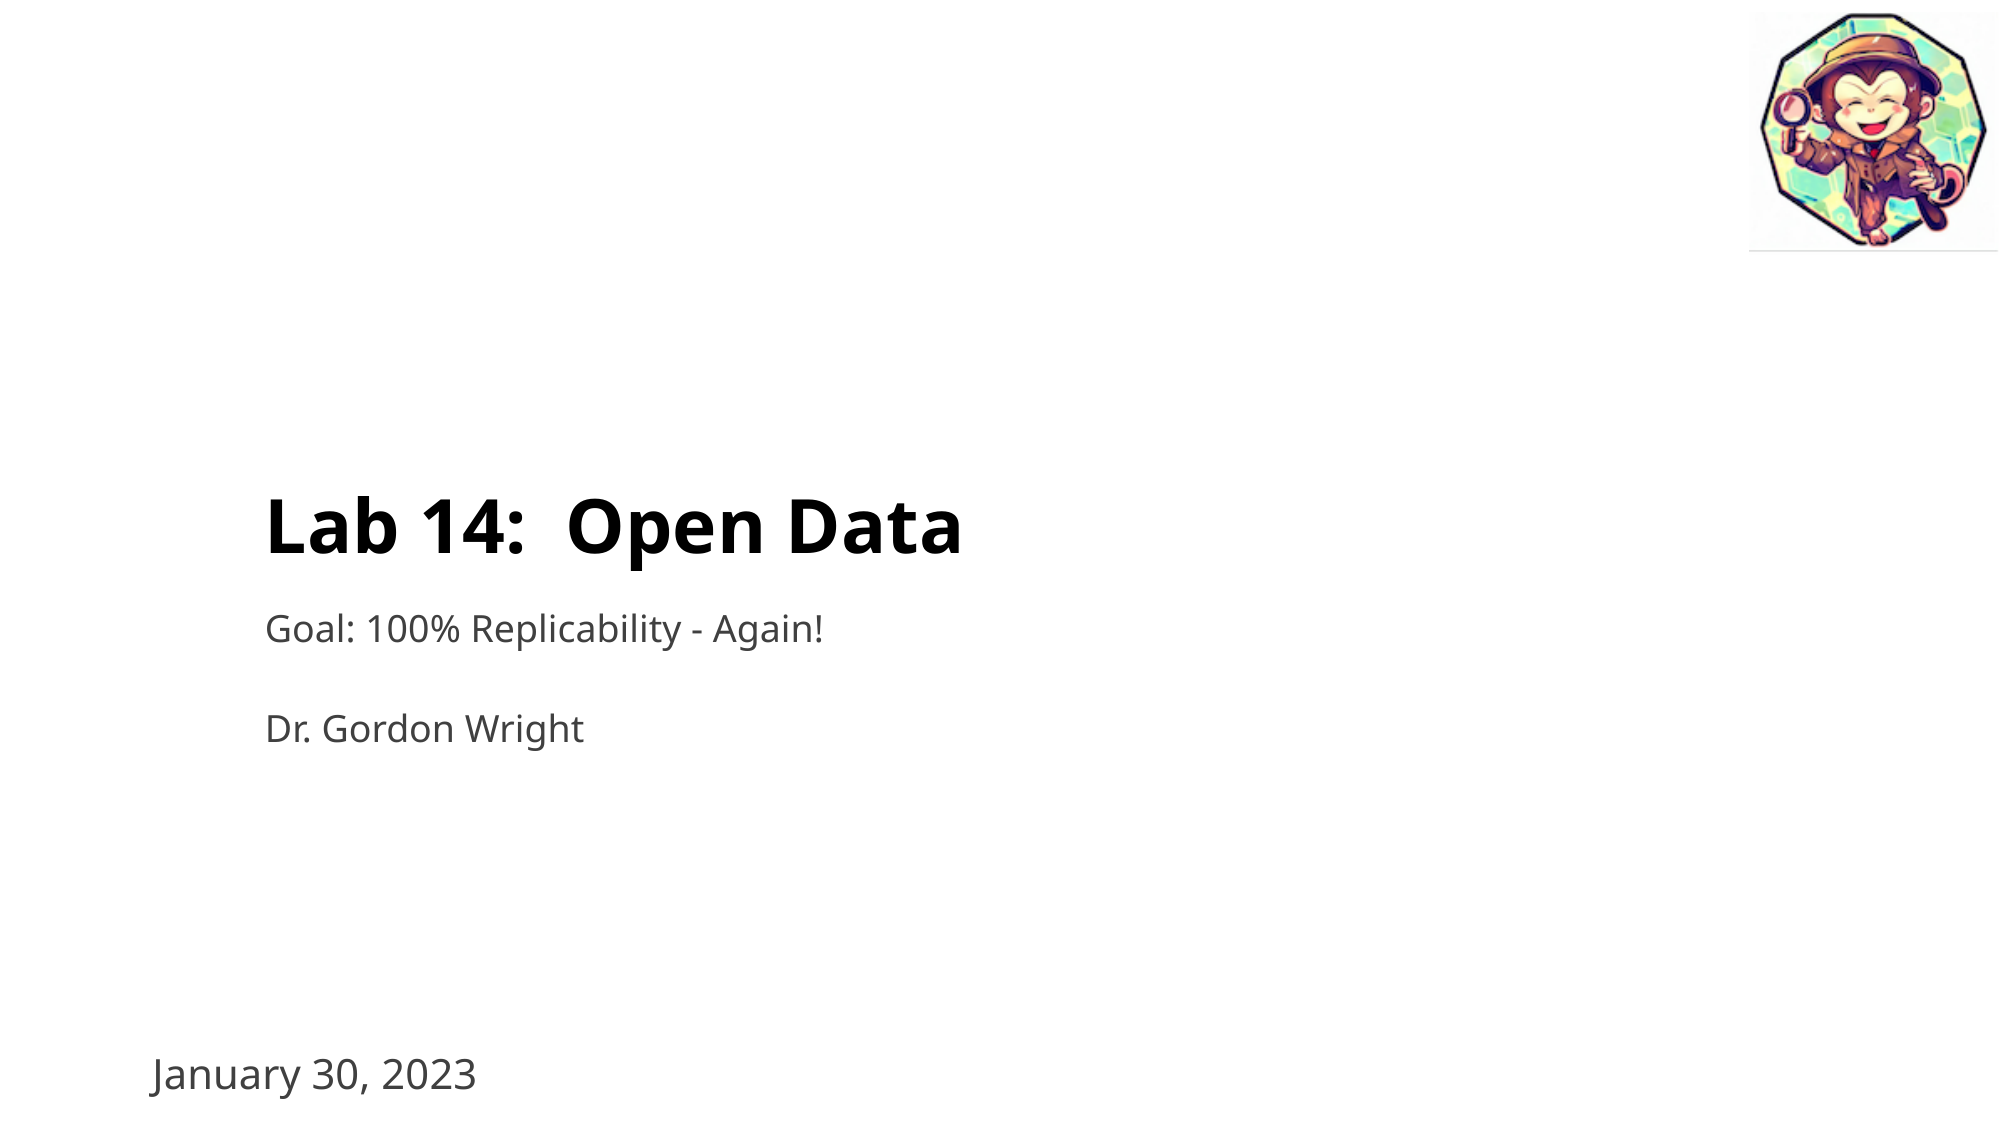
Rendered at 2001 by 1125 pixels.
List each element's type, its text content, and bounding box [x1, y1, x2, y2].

subtitle Goal: 100% Replicability - Again! Dr. Gordon Wright [249, 592, 1750, 863]
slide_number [137, 1042, 588, 1103]
title Lab 14: Open Data [249, 184, 1750, 578]
picture [1749, 12, 2000, 263]
